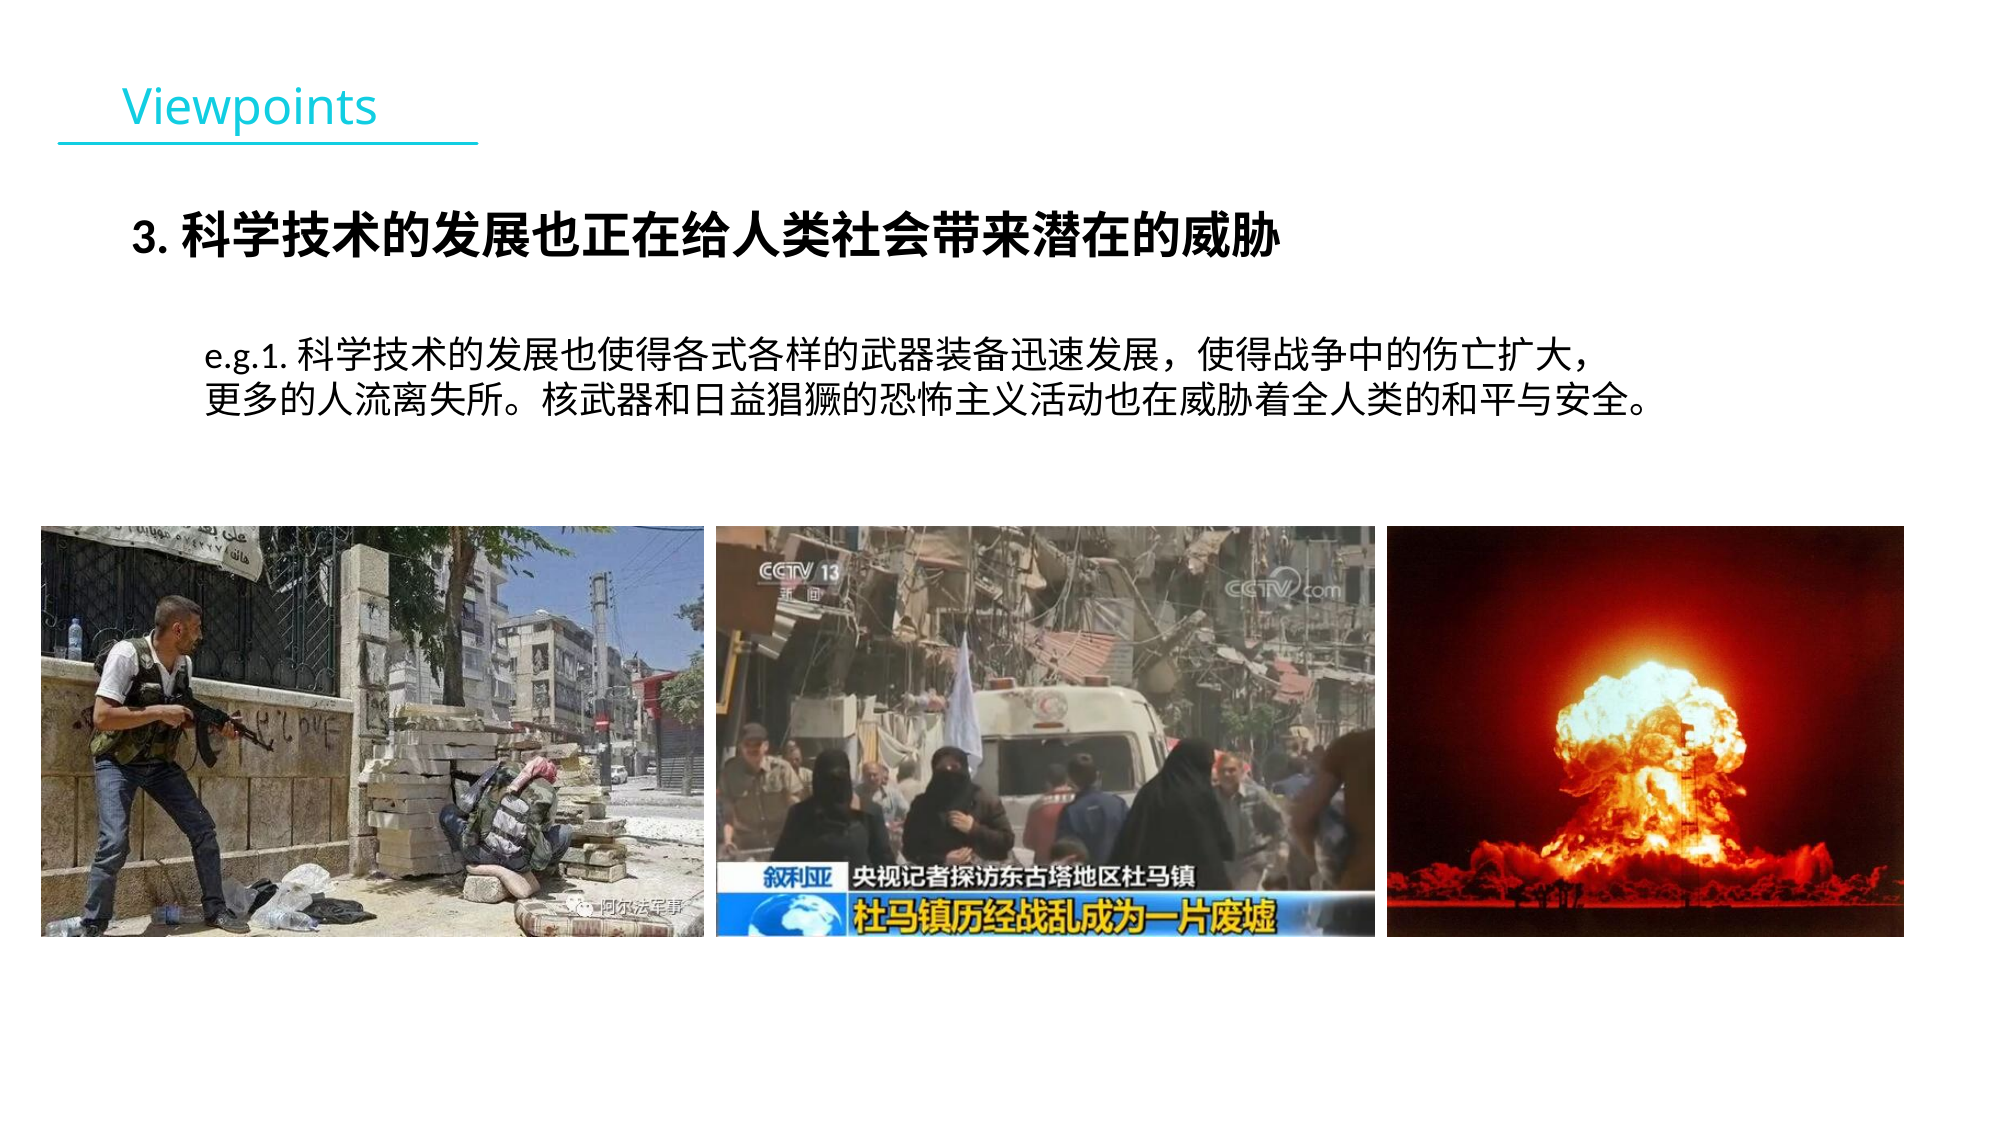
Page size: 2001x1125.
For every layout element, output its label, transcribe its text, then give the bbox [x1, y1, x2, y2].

picture [716, 526, 1375, 937]
picture [41, 526, 704, 937]
text_box Viewpoints [0, 67, 769, 143]
text_box 3.科学技术的发展也正在给人类社会带来潜在的威胁 [115, 195, 1646, 271]
picture [1387, 526, 1904, 937]
text_box e.g.1.科学技术的发展也使得各式各样的武器装备迅速发展，使得战争中的伤亡扩大，更多的人流离失所。核武器和日益猖獗的恐怖主义活动也在威胁着全人类的和平与安全。 [189, 323, 1661, 429]
